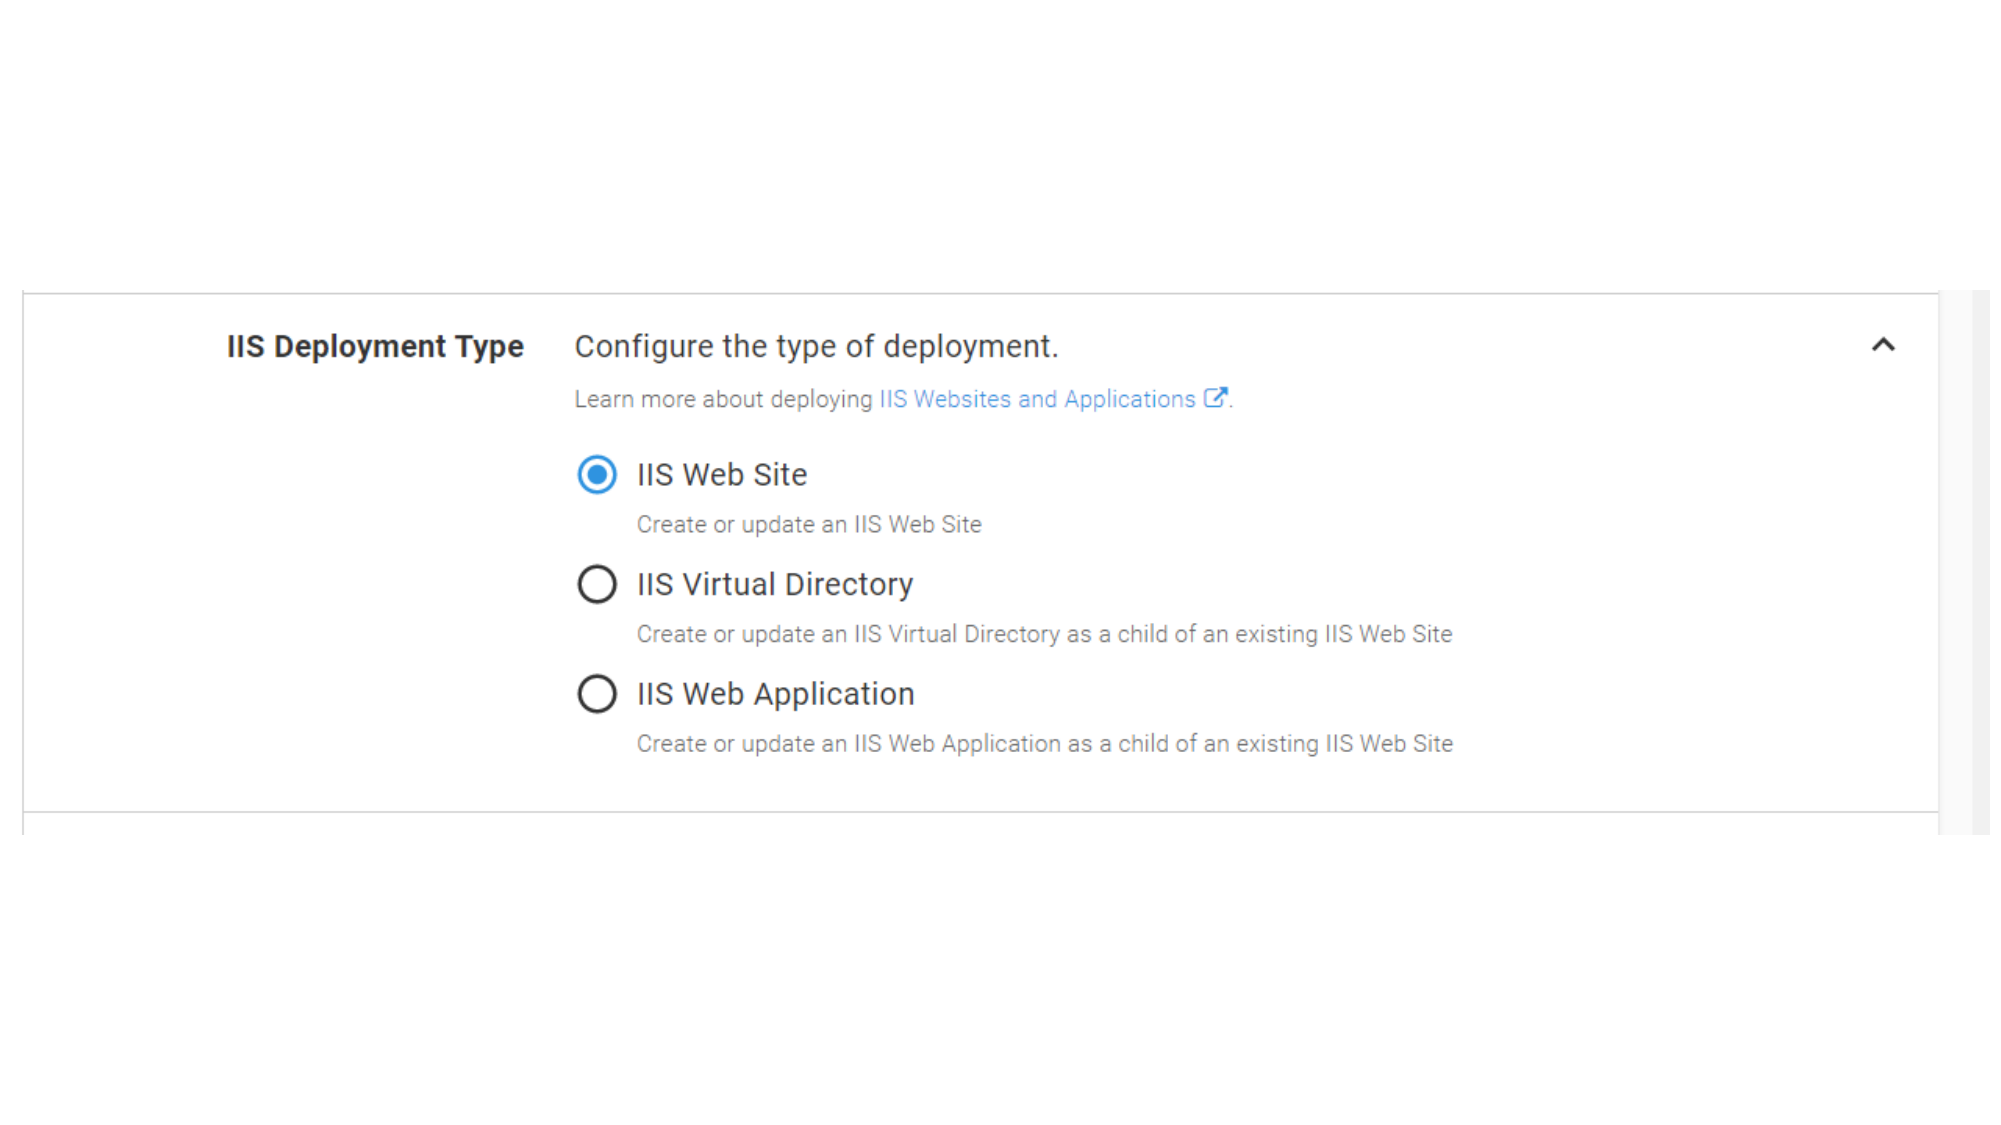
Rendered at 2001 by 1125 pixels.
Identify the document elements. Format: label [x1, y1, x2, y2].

picture [10, 290, 1990, 835]
